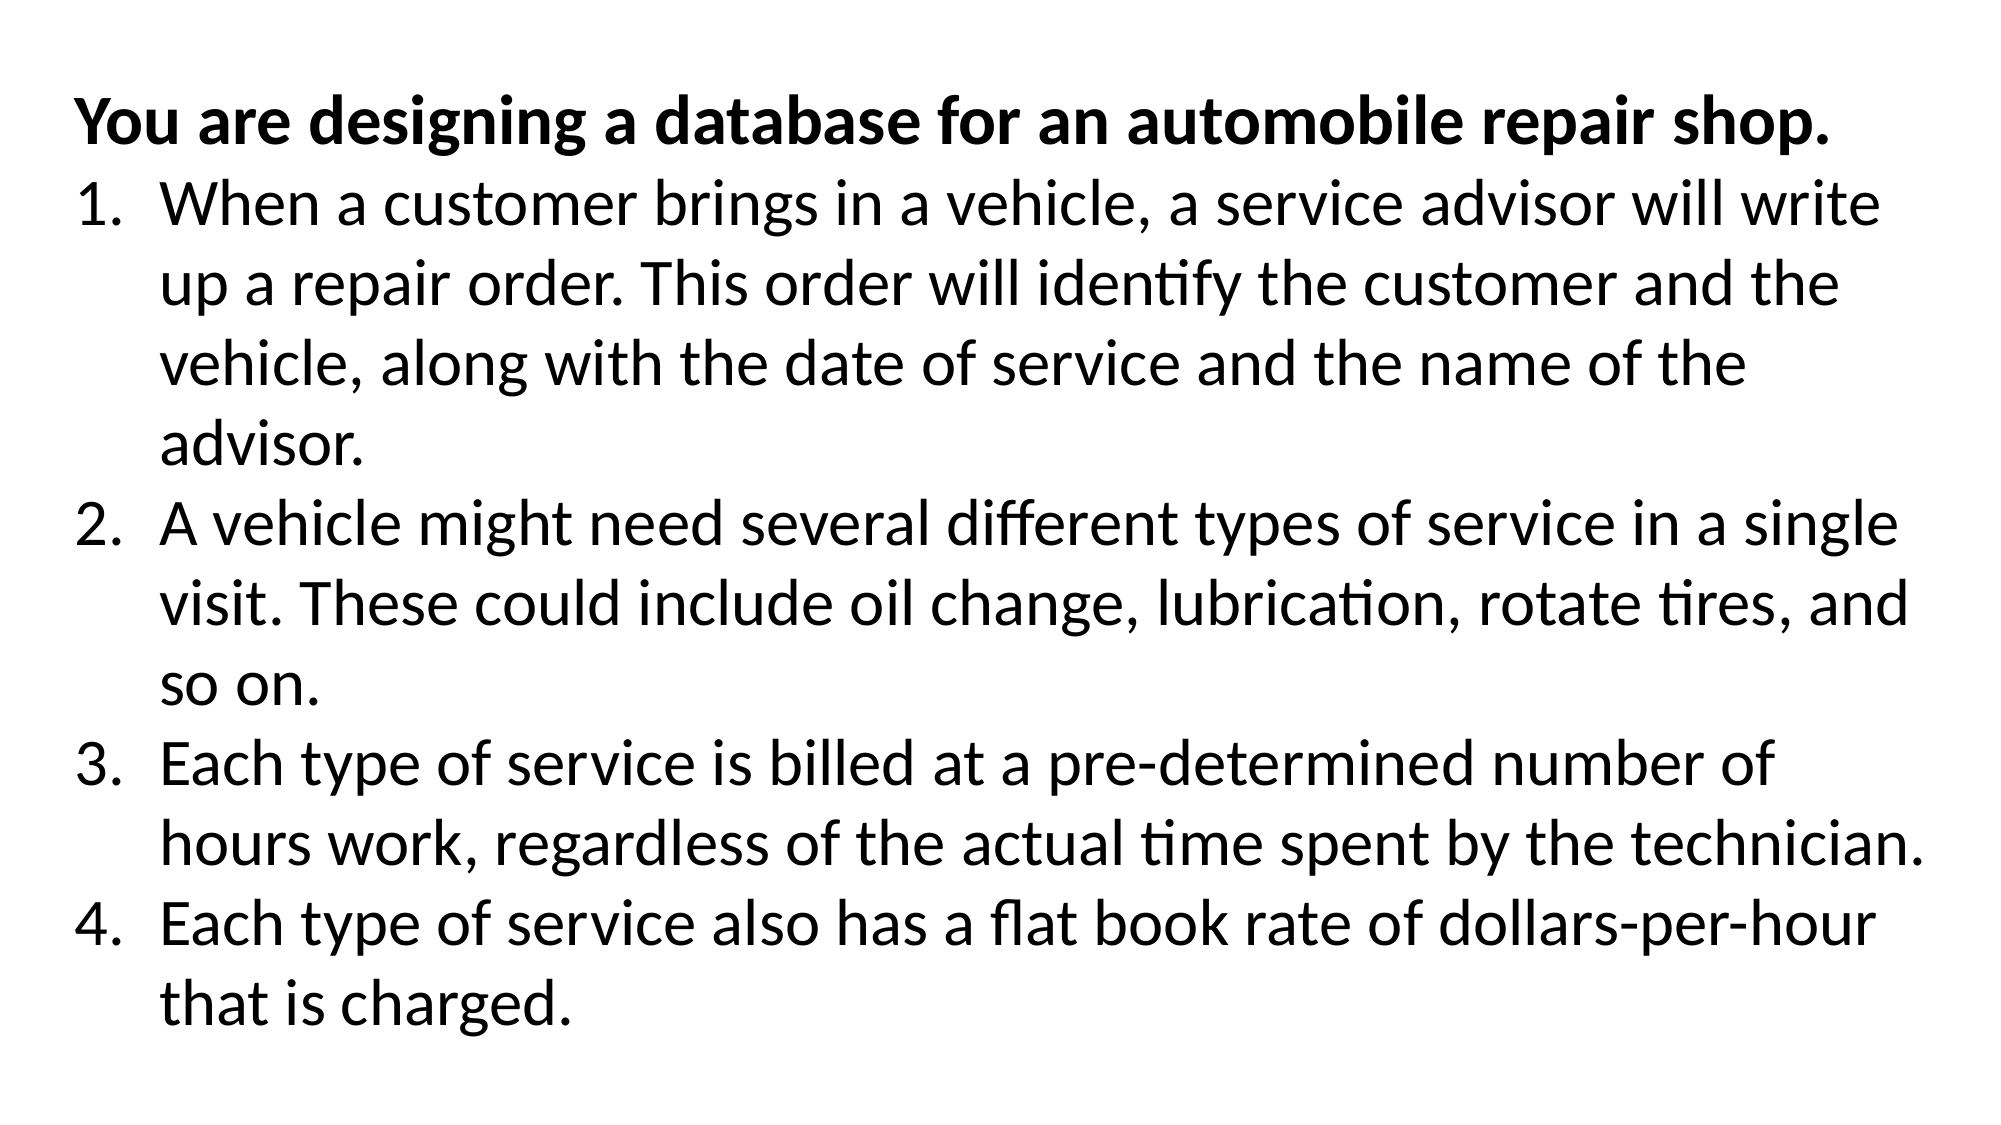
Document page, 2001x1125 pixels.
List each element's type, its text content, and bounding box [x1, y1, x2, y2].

text_box You are designing a database for an automobile repair shop. When a customer brings in a vehicle, a service advisor will write up a repair order. This order will identify the customer and the vehicle, along with the date of service and the name of the advisor. A vehicle might need several different types of service in a single visit. These could include oil change, lubrication, rotate tires, and so on. Each type of service is billed at a pre-determined number of hours work, regardless of the actual time spent by the technician. Each type of service also has a flat book rate of dollars-per-hour that is charged. [60, 66, 1953, 1047]
